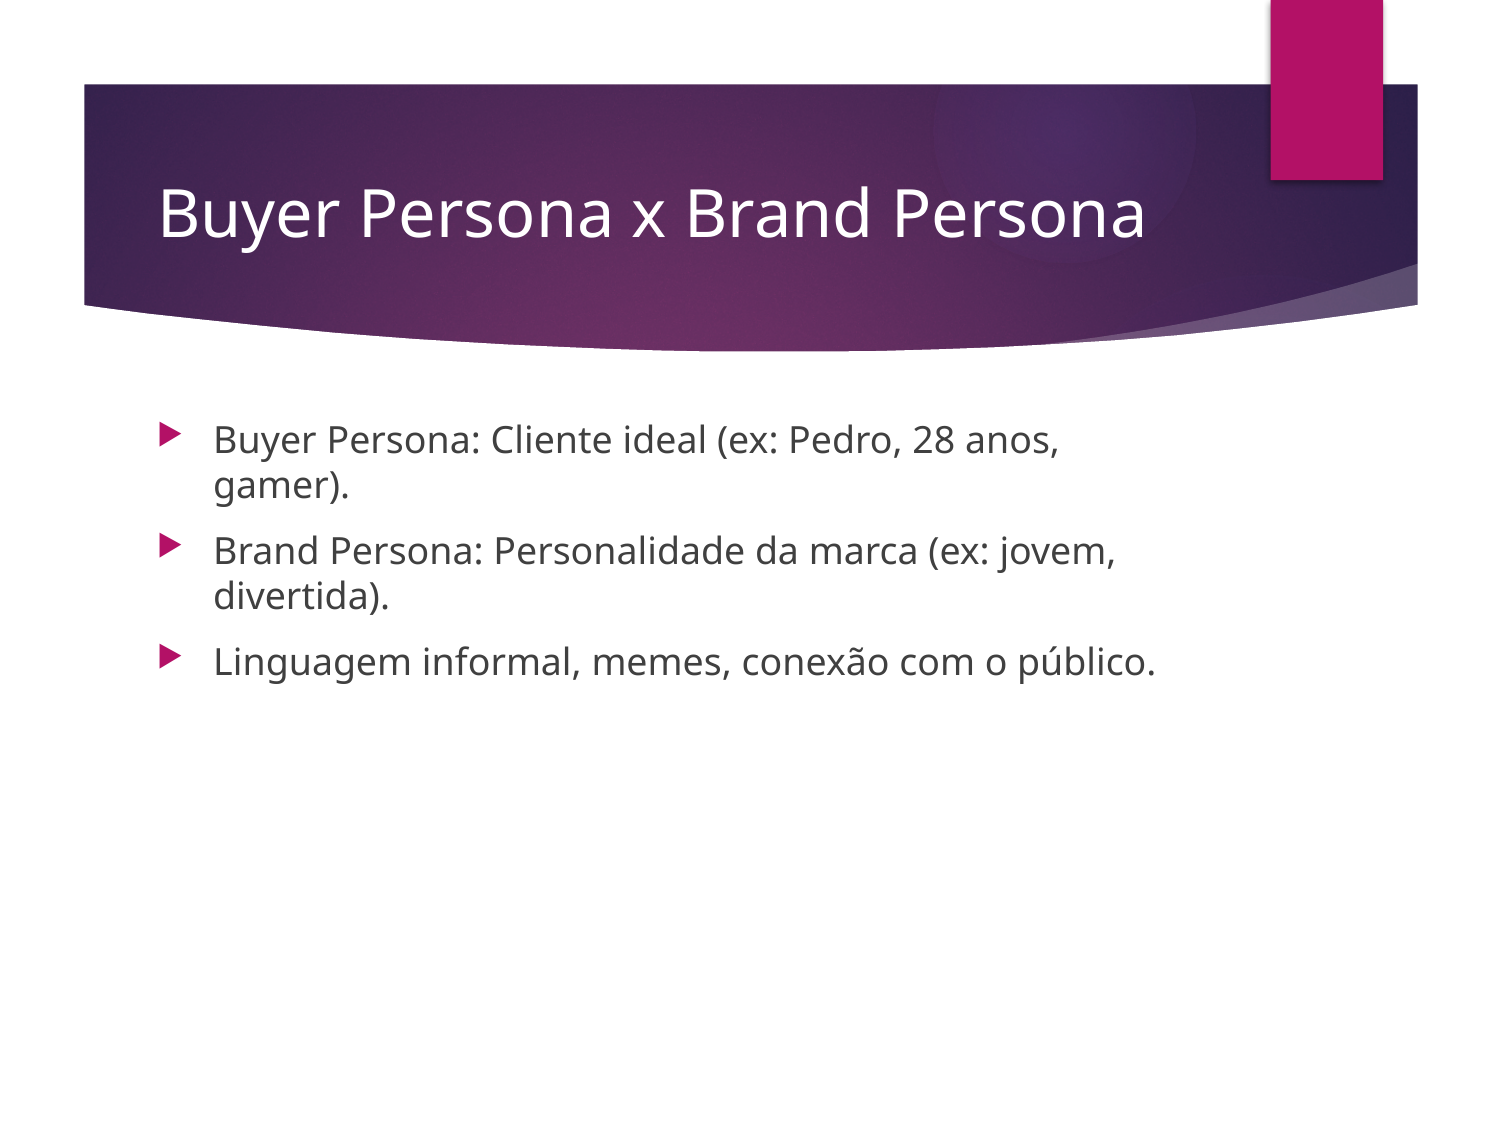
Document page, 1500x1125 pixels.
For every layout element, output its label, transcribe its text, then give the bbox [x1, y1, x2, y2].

list Buyer Persona: Cliente ideal (ex: Pedro, 28 anos, gamer). Brand Persona: Personalidade da marca (ex: jovem, divertida). Linguagem informal, memes, conexão com o público. [141, 408, 1183, 988]
title Buyer Persona x Brand Persona [142, 152, 1183, 269]
